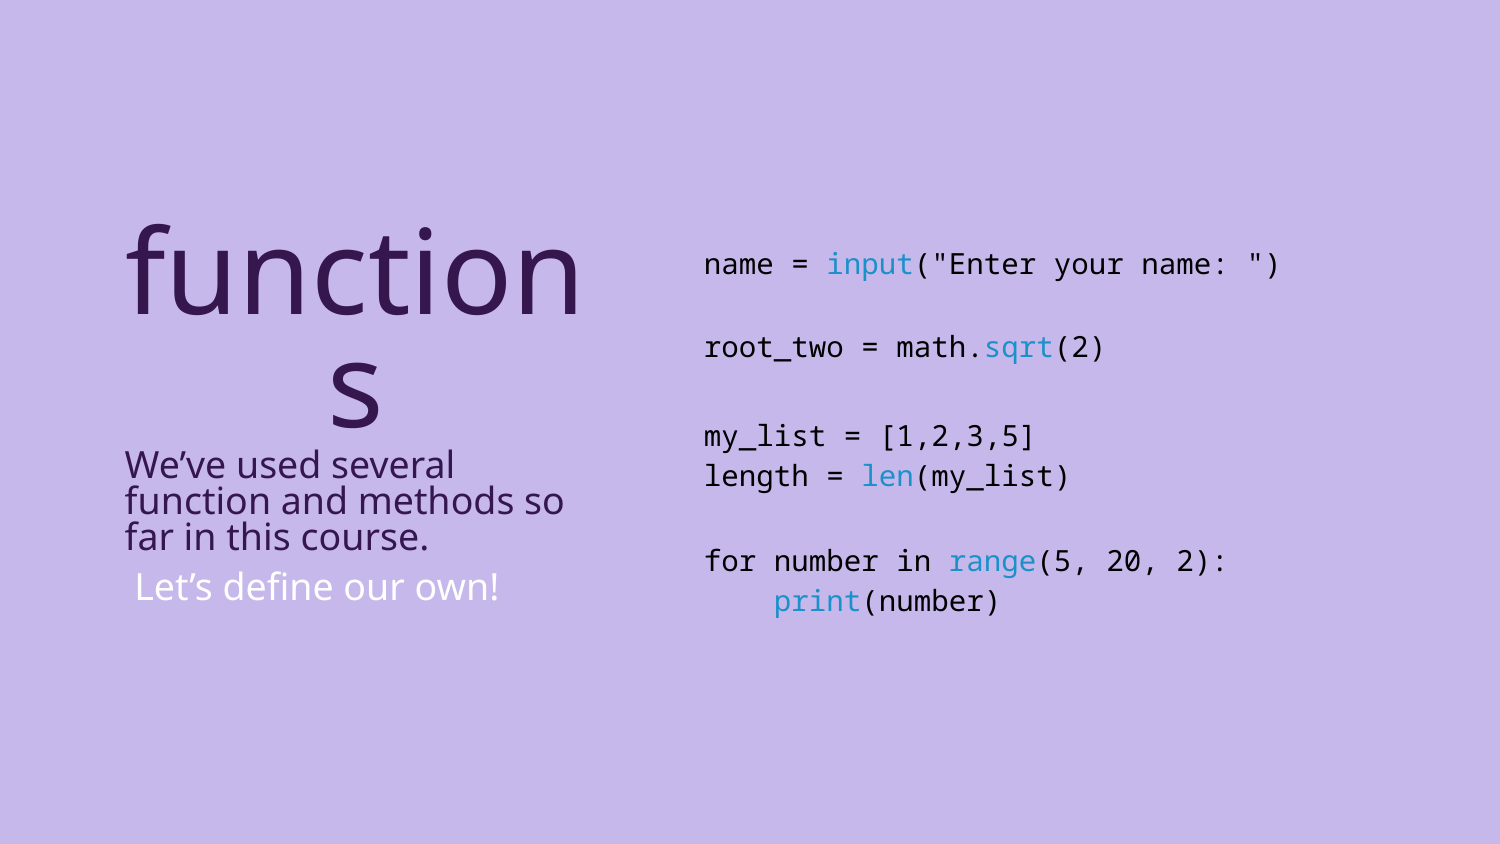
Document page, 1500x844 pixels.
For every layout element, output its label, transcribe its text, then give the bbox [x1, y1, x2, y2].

text_box functions We’ve used several function and methods so far in this course. [109, 208, 602, 573]
text_box root_two = math.sqrt(2) [688, 307, 1181, 378]
text_box name = input("Enter your name: ") [688, 225, 1406, 296]
text_box for number in range(5, 20, 2): print(number) [688, 521, 1270, 633]
text_box my_list = [1,2,3,5] length = len(my_list) [688, 396, 1181, 521]
text_box Let’s define our own! [119, 556, 612, 623]
